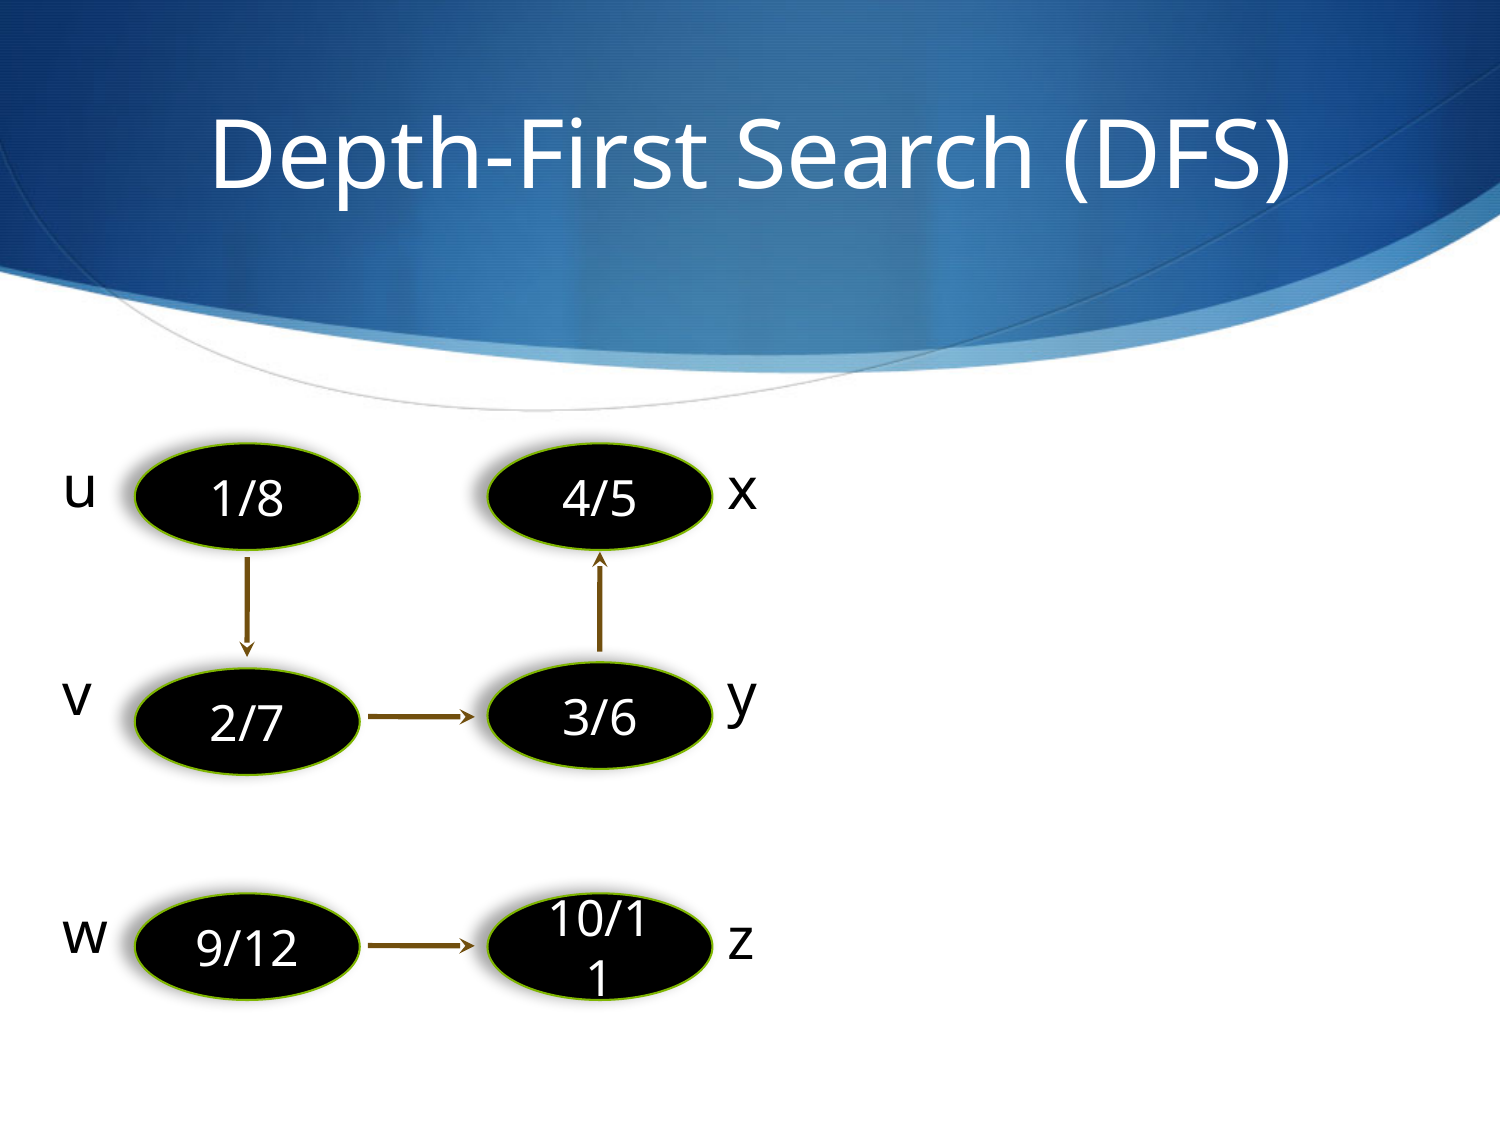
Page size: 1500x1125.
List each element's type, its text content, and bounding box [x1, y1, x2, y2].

text_box 10/11 [487, 893, 712, 1000]
text_box y [712, 650, 788, 736]
picture [0, 0, 1500, 1125]
text_box 1/8 [134, 443, 360, 550]
text_box 4/5 [487, 443, 712, 550]
text_box v [47, 650, 123, 736]
text_box w [47, 887, 123, 974]
text_box z [712, 893, 788, 980]
text_box u [47, 441, 123, 528]
text_box 9/12 [134, 893, 360, 1000]
text_box 3/6 [487, 662, 712, 769]
title Depth-First Search (DFS) [75, 56, 1425, 245]
text_box x [712, 443, 788, 530]
text_box 2/7 [134, 668, 360, 775]
